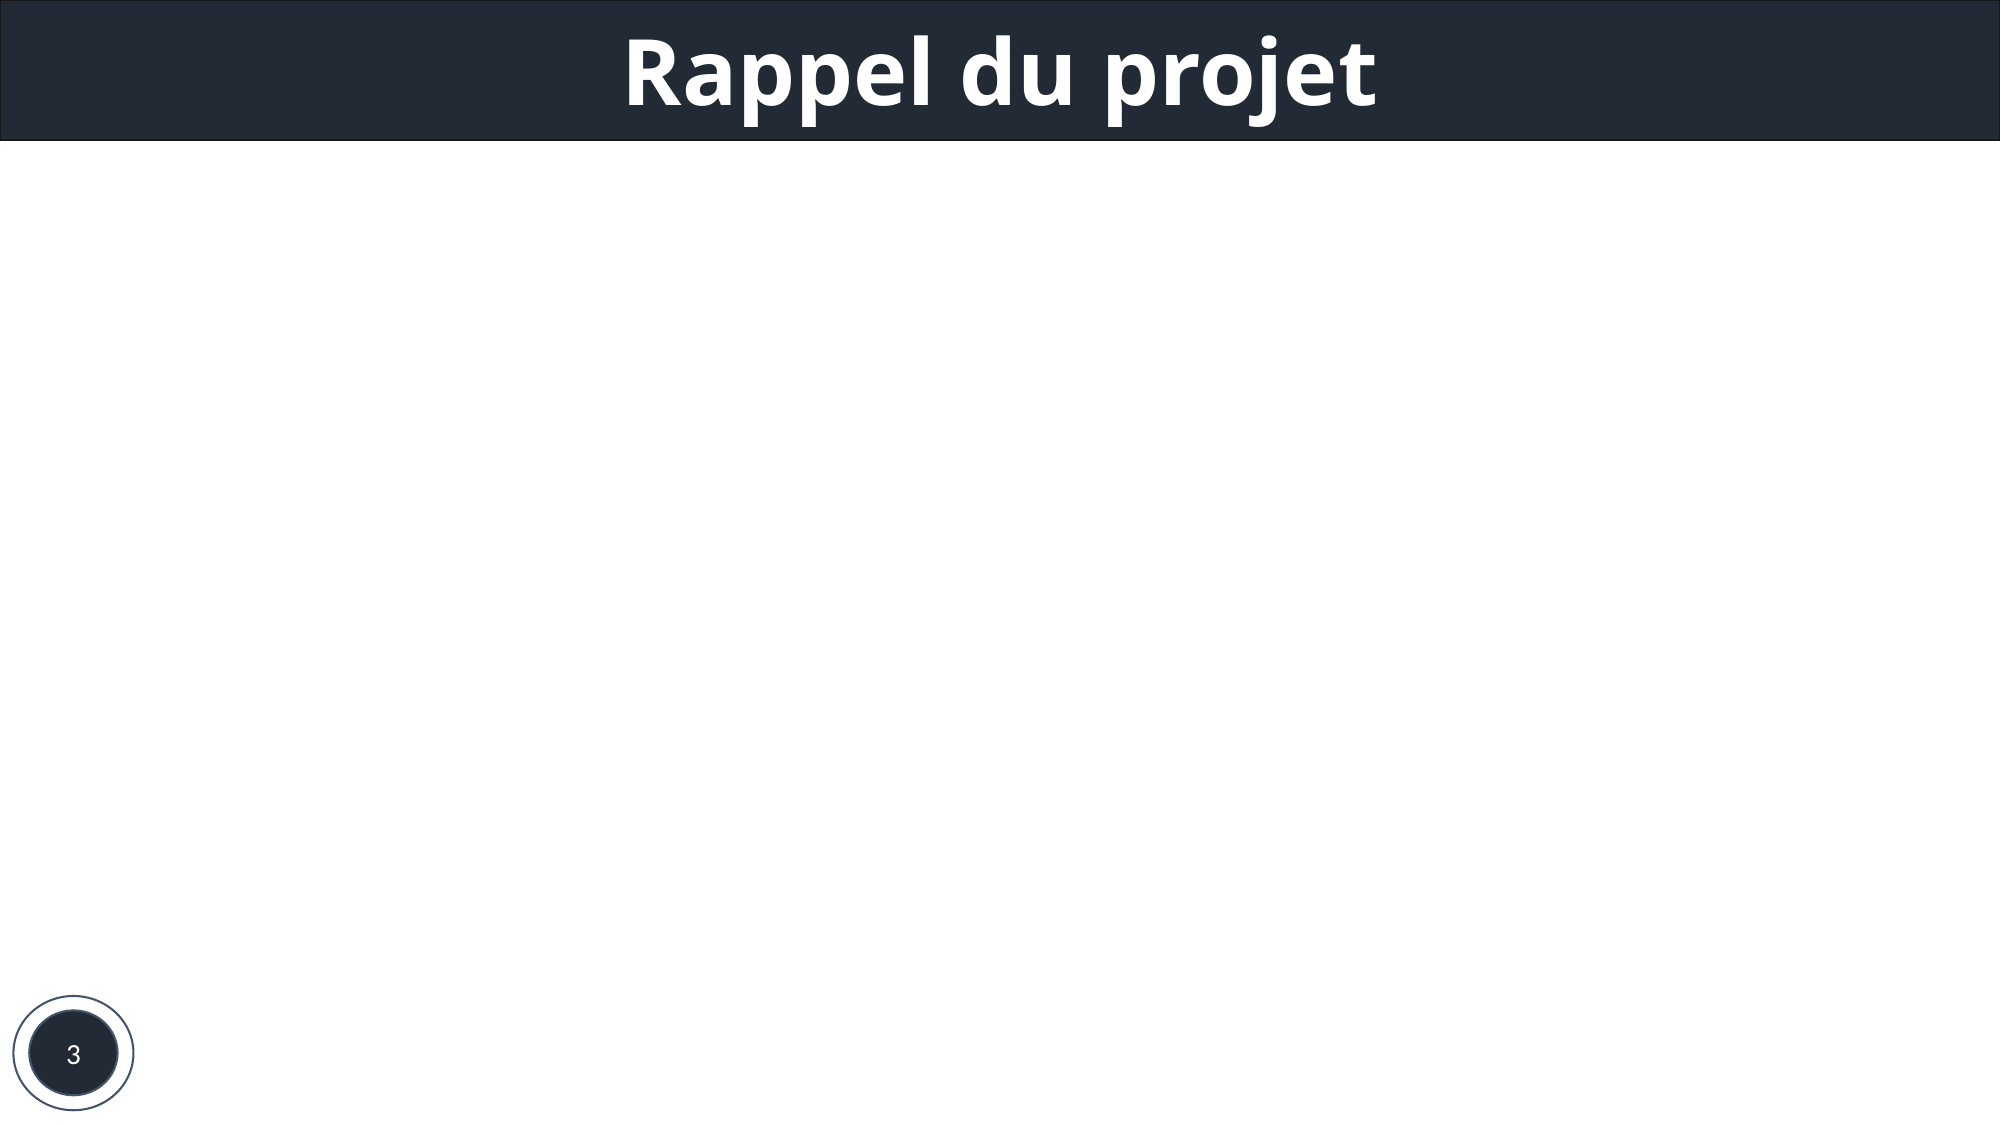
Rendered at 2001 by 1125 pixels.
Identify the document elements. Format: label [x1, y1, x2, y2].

picture [0, 0, 2000, 1125]
text_box [13, 995, 134, 1111]
